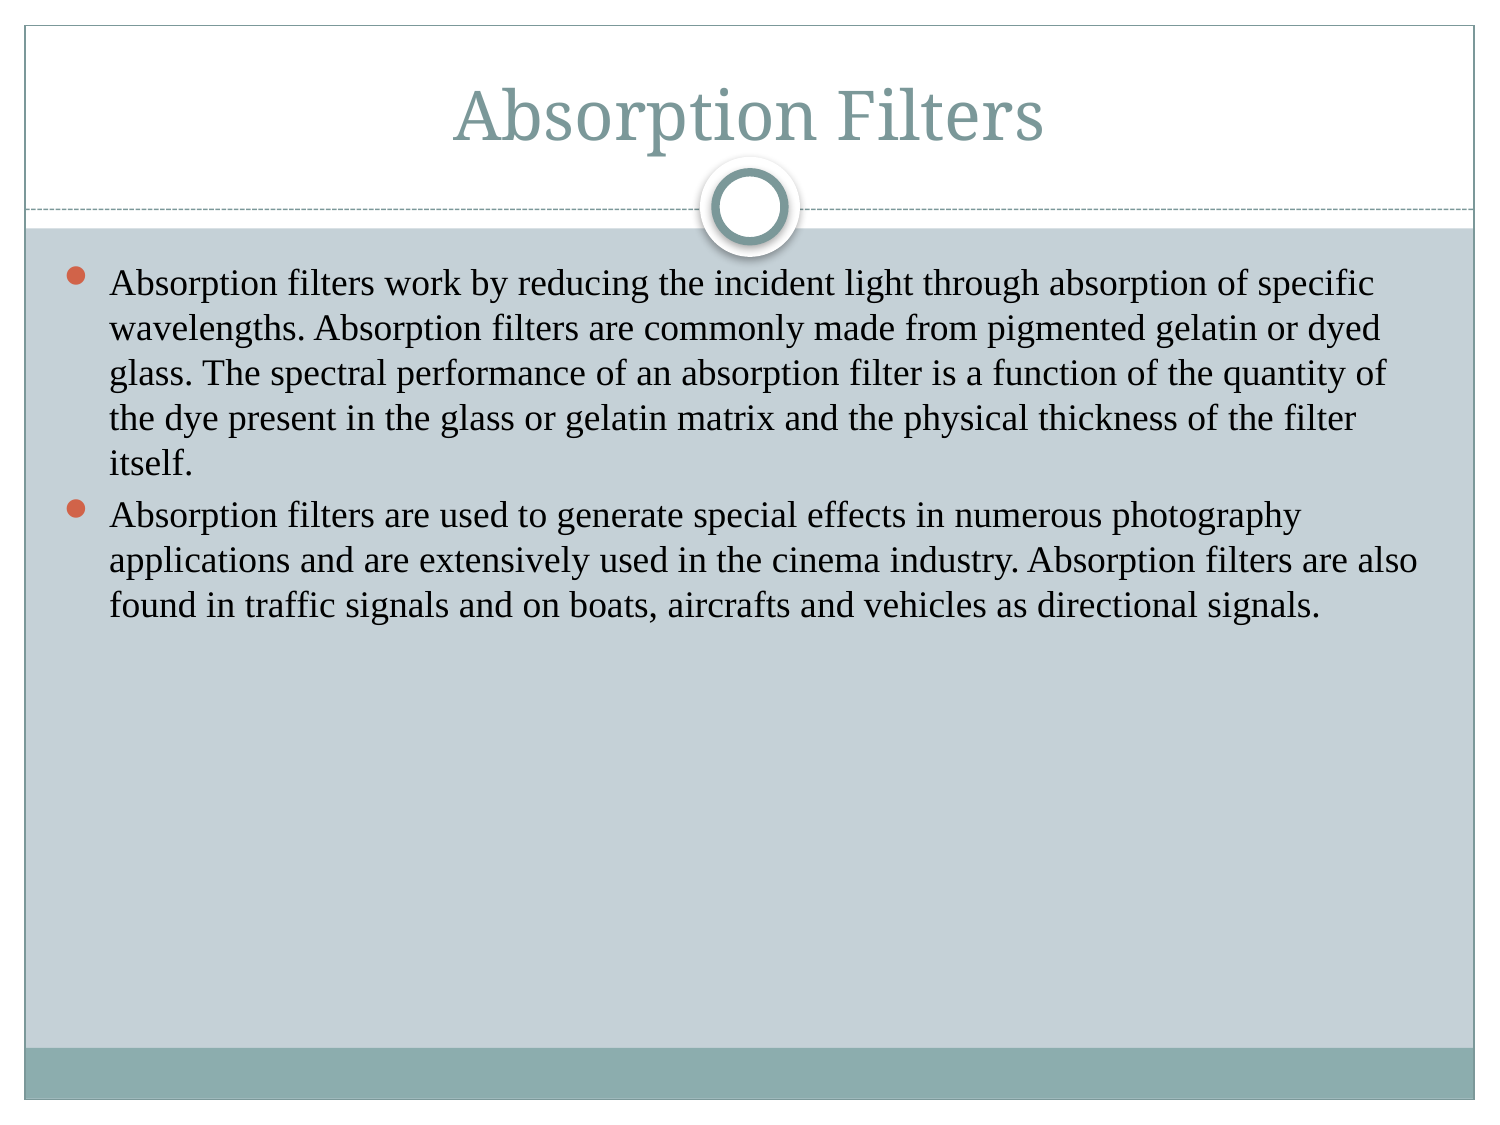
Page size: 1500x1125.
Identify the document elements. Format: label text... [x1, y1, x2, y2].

list Absorption filters work by reducing the incident light through absorption of specific wavelengths. Absorption filters are commonly made from pigmented gelatin or dyed glass. The spectral performance of an absorption filter is a function of the quantity of the dye present in the glass or gelatin matrix and the physical thickness of the filter itself. Absorption filters are used to generate special effects in numerous photography applications and are extensively used in the cinema industry. Absorption filters are also found in traffic signals and on boats, aircrafts and vehicles as directional signals. [49, 250, 1445, 1001]
title Absorption Filters [49, 37, 1450, 162]
